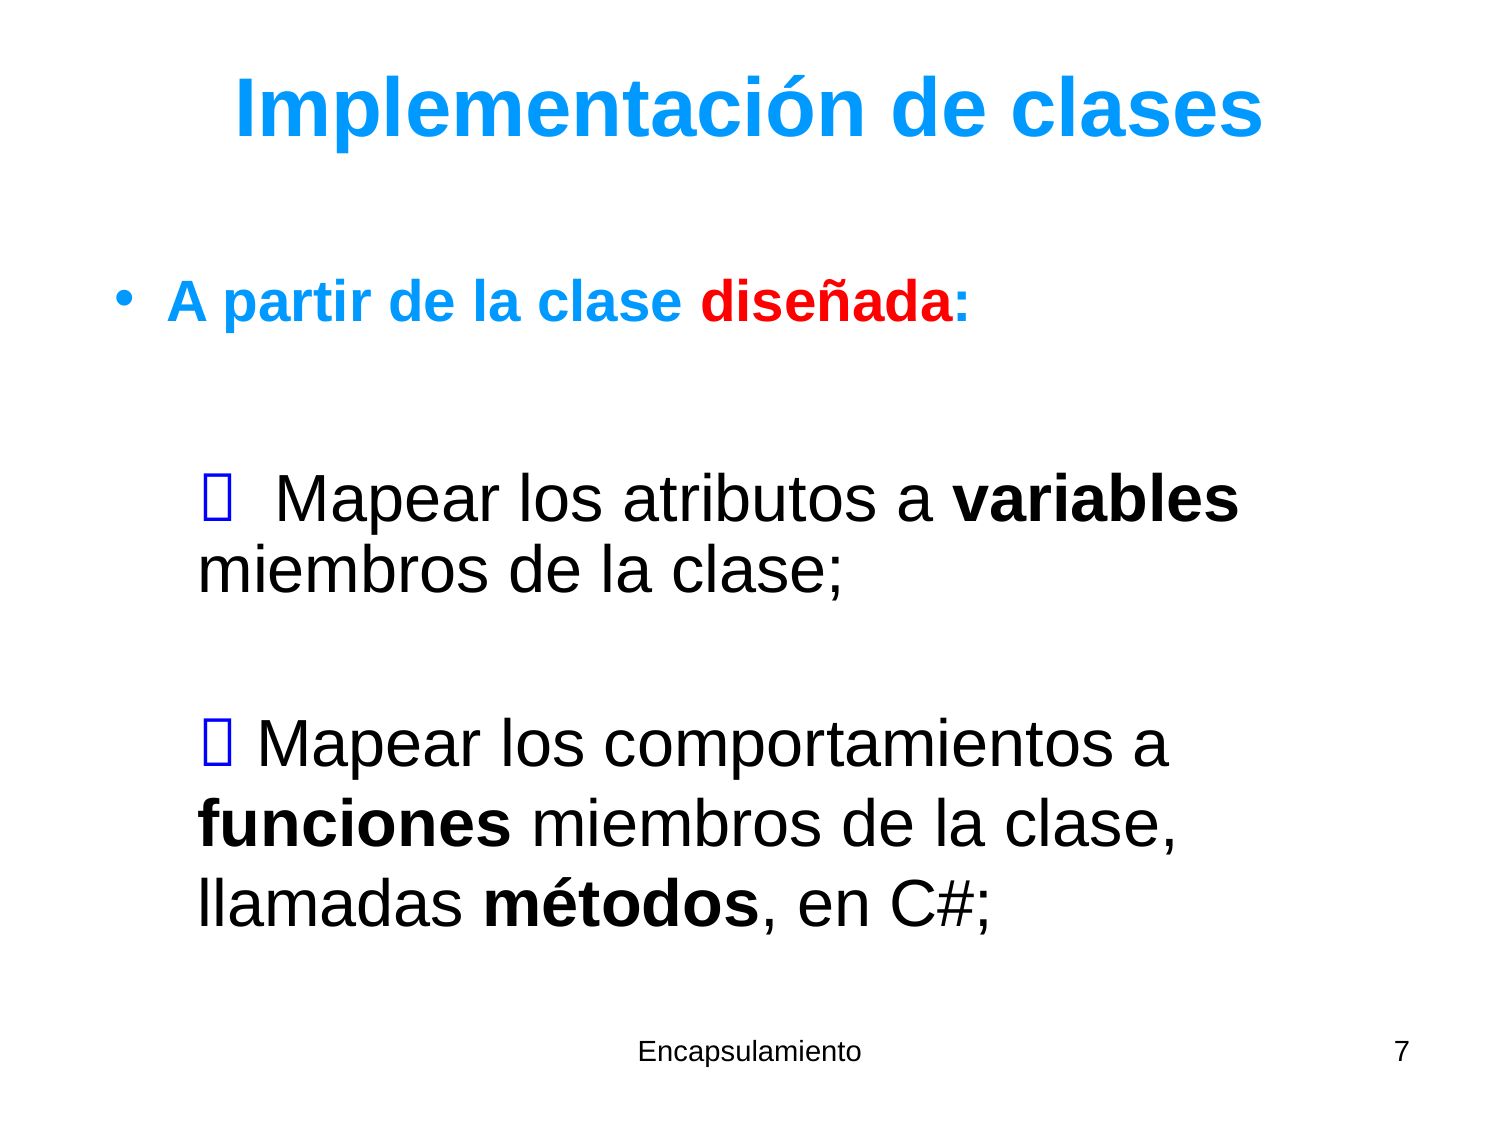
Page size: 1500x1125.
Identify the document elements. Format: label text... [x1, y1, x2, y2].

text_box  Mapear los atributos a variables miembros de la clase; [183, 456, 1376, 615]
text_box  Mapear los comportamientos a funciones miembros de la clase, llamadas métodos, en C#; [182, 692, 1270, 948]
text_box A partir de la clase diseñada: [100, 255, 1353, 341]
slide_number 7 [1074, 1024, 1426, 1103]
footer Encapsulamiento [512, 1024, 988, 1103]
text_box Implementación de clases [74, 45, 1425, 161]
